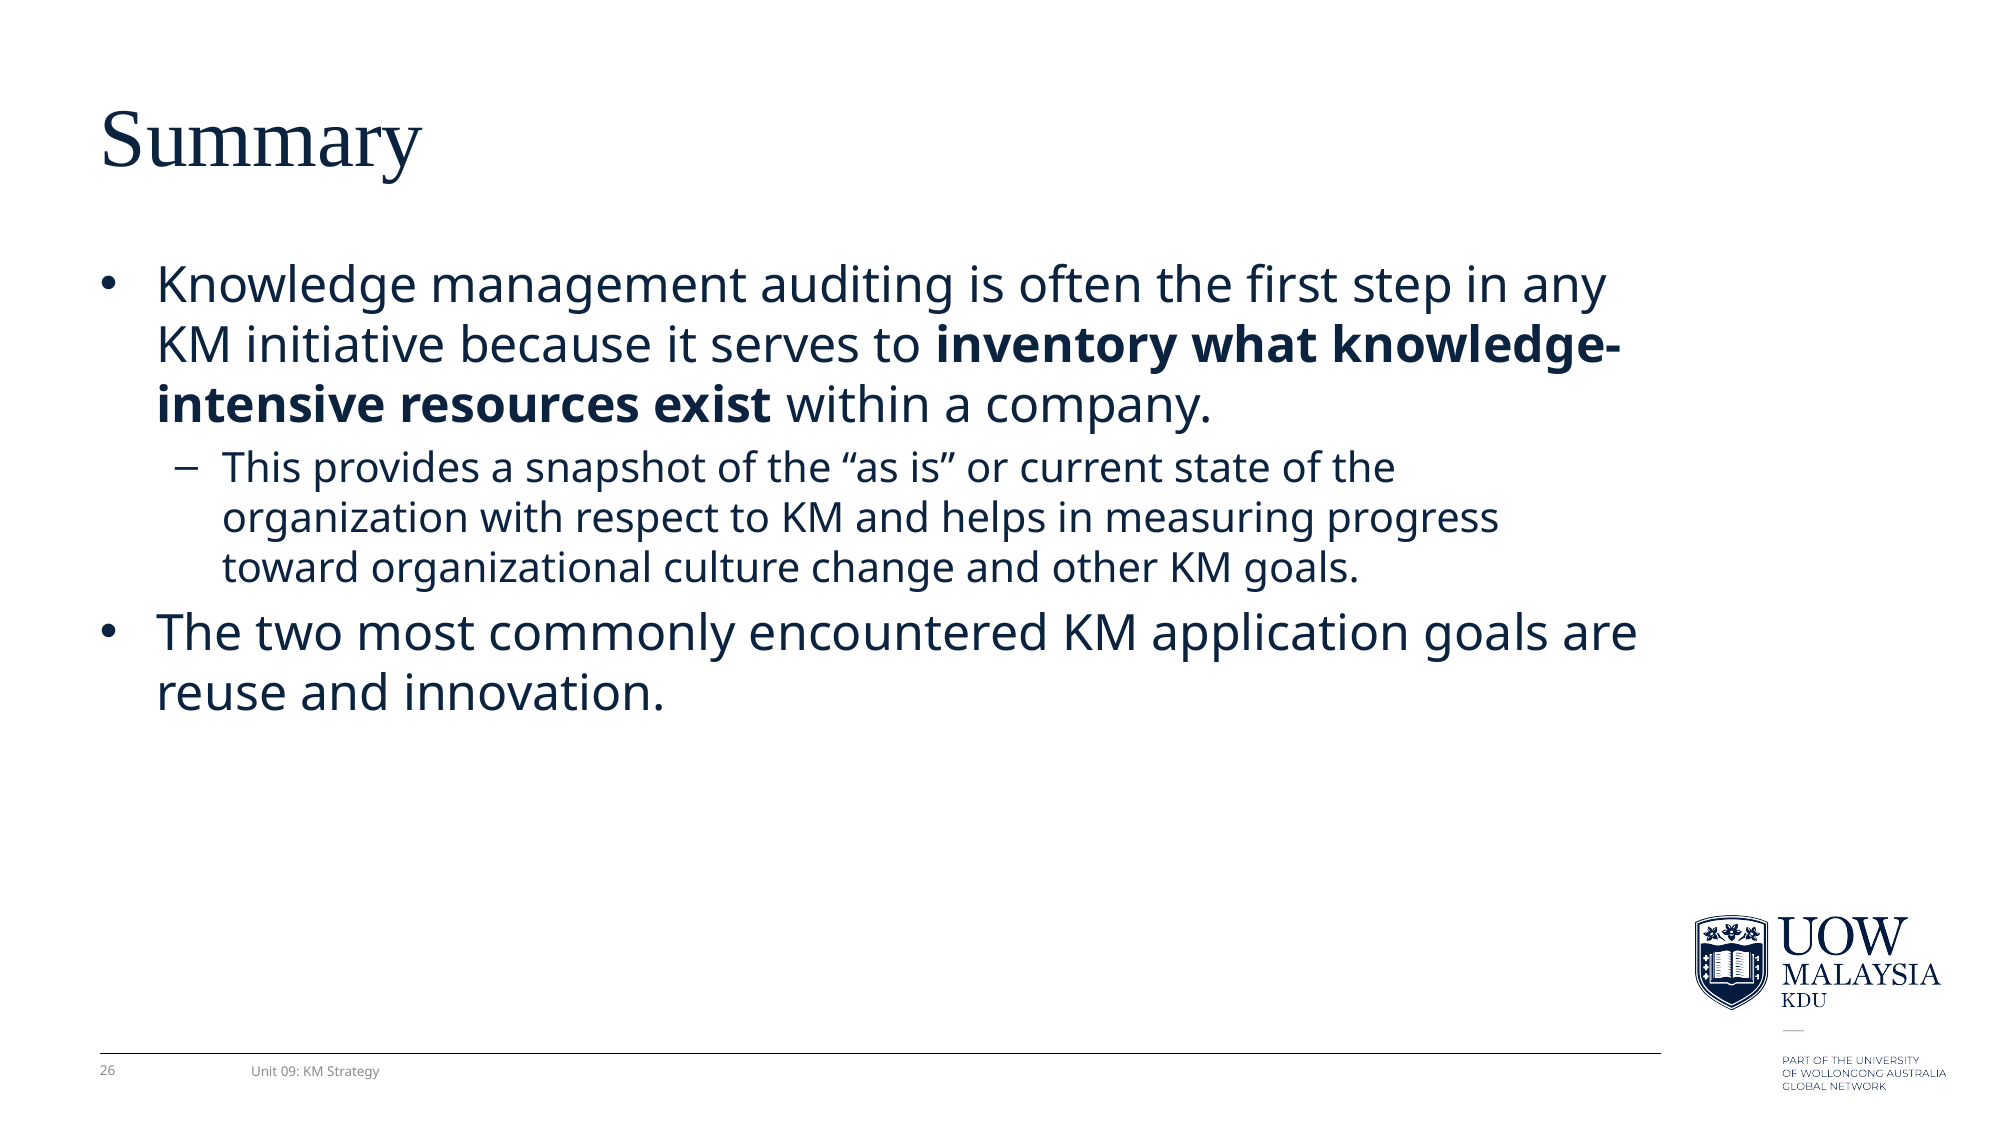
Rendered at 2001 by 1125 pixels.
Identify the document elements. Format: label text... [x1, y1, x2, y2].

slide_number 26 [99, 1059, 180, 1091]
title Summary [99, 67, 1661, 207]
footer Unit 09: KM Strategy [250, 1059, 885, 1091]
list Knowledge management auditing is often the ﬁrst step in any KM initiative because it serves to inventory what knowledge-intensive resources exist within a company. This provides a snapshot of the “as is” or current state of the organization with respect to KM and helps in measuring progress toward organizational culture change and other KM goals. The two most commonly encountered KM application goals are reuse and innovation. [99, 251, 1661, 1004]
picture [1695, 915, 1947, 1091]
